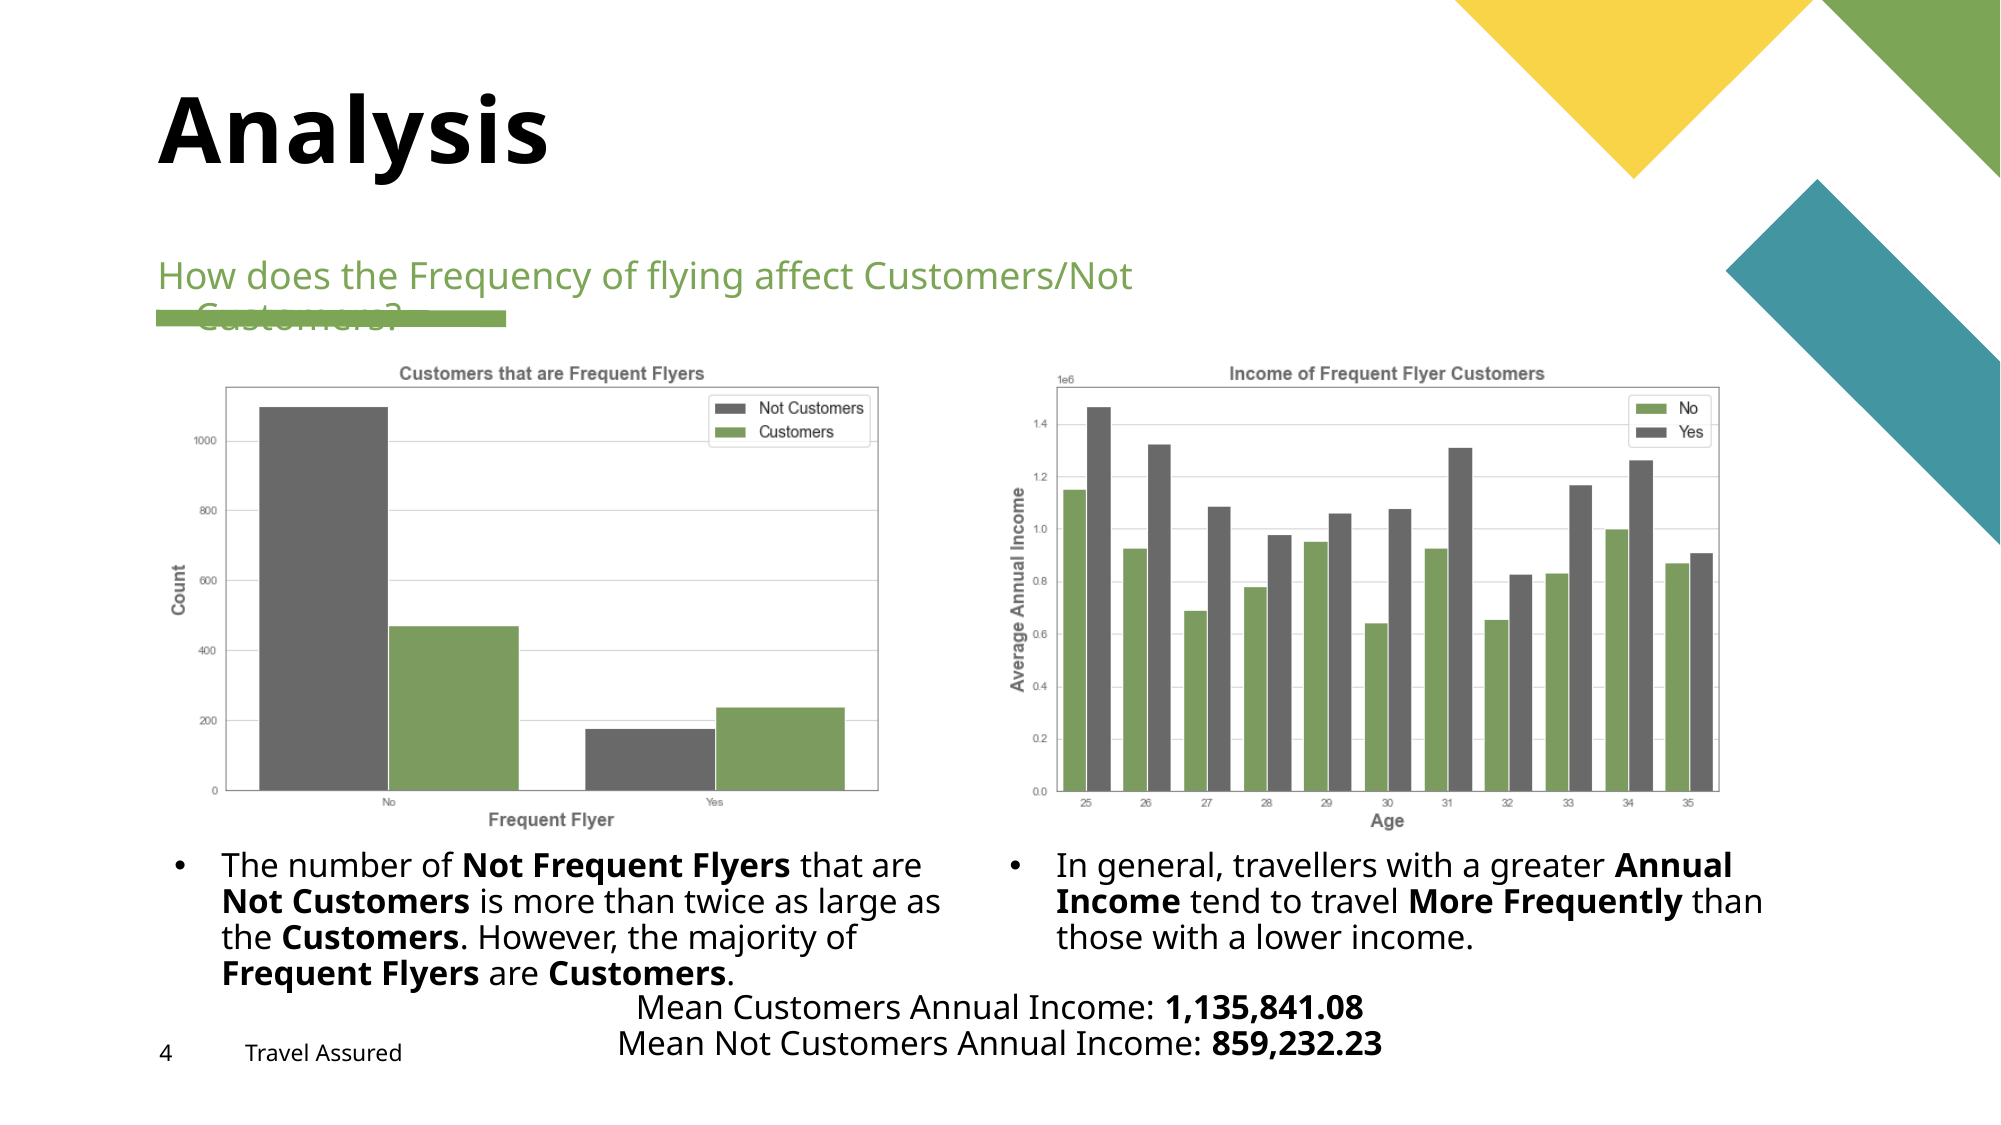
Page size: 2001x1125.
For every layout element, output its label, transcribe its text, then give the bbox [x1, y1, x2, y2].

footer Travel Assured [246, 1038, 491, 1080]
title Analysis [158, 83, 969, 184]
list The number of Not Frequent Flyers that are Not Customers is more than twice as large as the Customers. However, the majority of Frequent Flyers are Customers. [159, 841, 969, 1002]
text_box Mean Customers Annual Income: 1,135,841.08 Mean Not Customers Annual Income: 859,232.23 [595, 983, 1405, 1085]
picture [999, 354, 1731, 843]
list How does the Frequency of flying affect Customers/Not Customers? [142, 249, 1331, 320]
picture [159, 354, 890, 842]
text_box In general, travellers with a greater Annual Income tend to travel More Frequently than those with a lower income. [994, 841, 1804, 1125]
slide_number 4 [159, 1038, 246, 1080]
